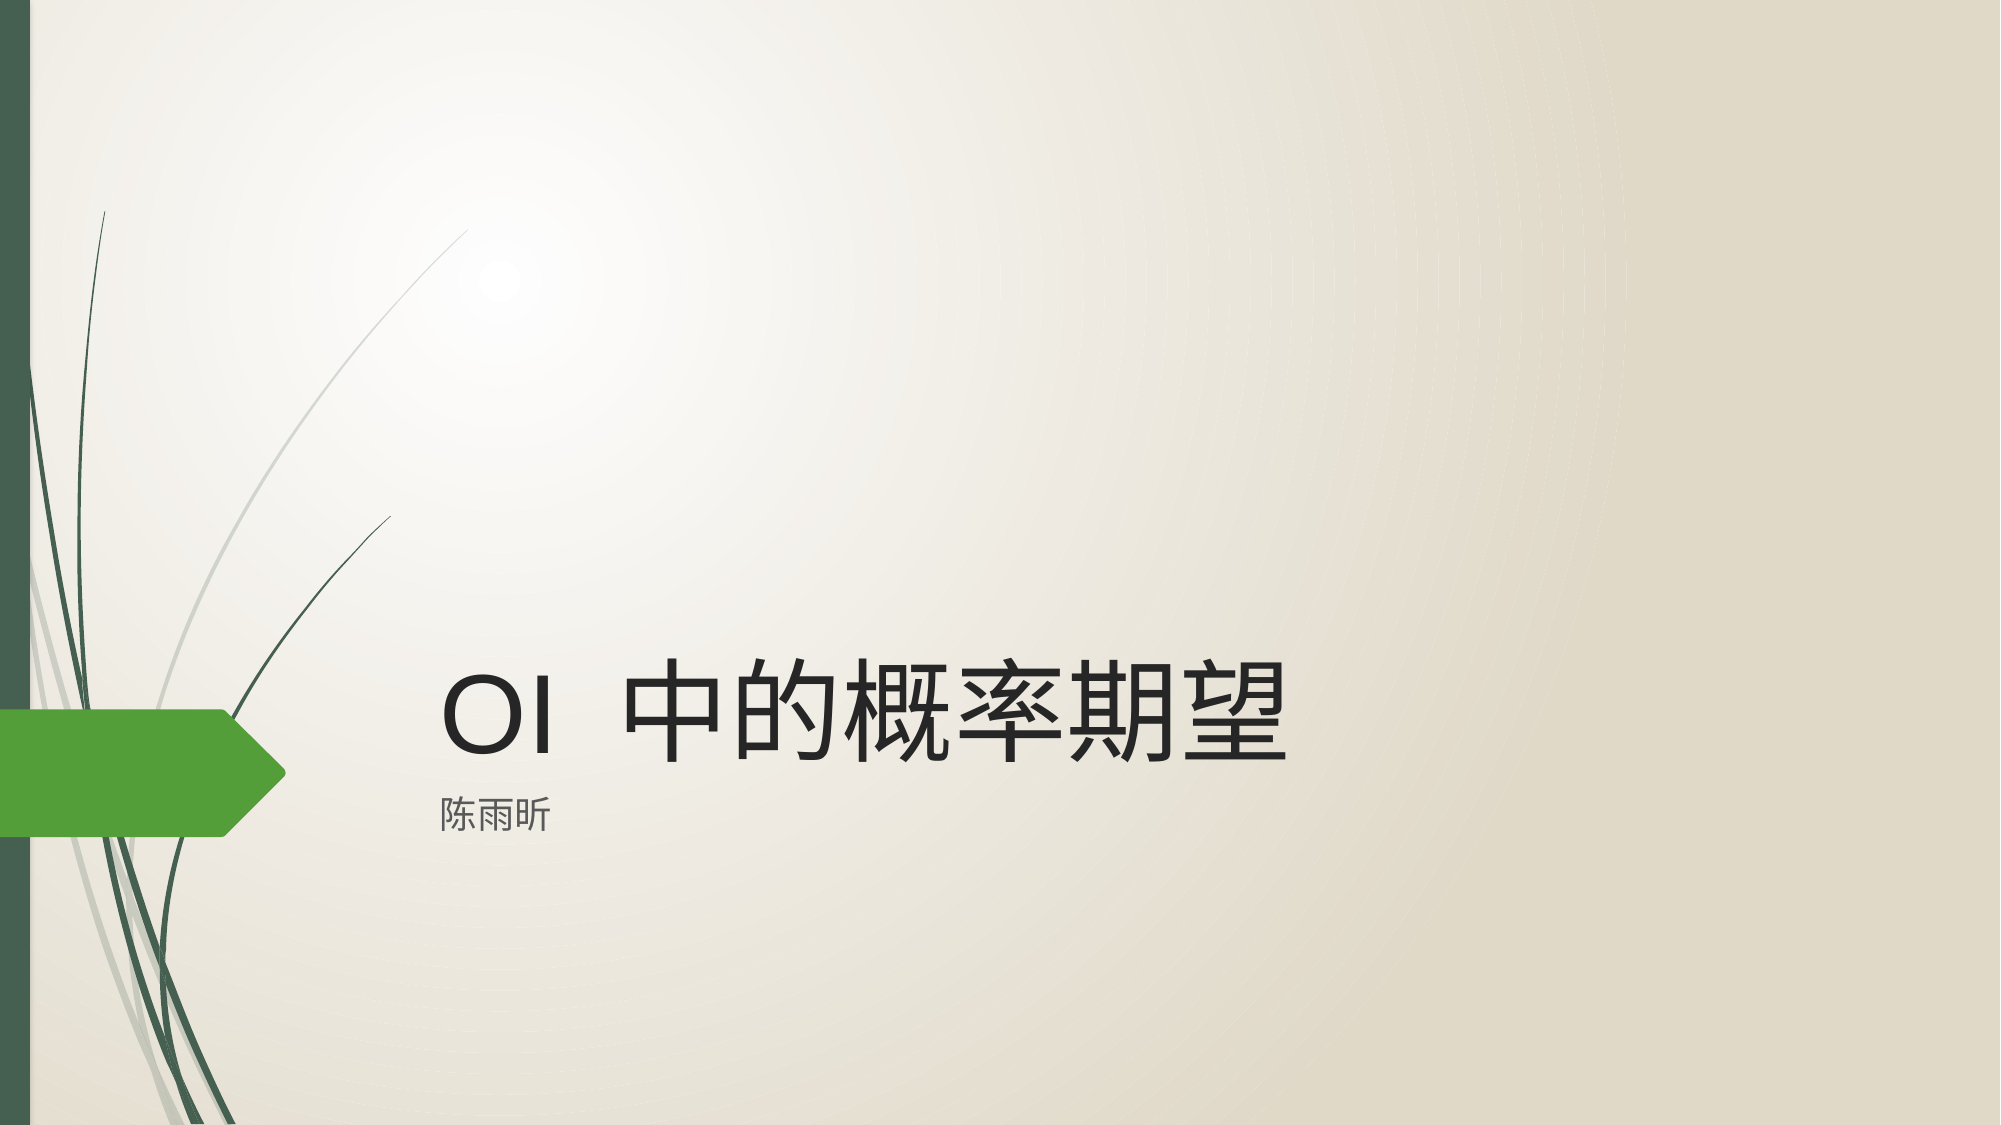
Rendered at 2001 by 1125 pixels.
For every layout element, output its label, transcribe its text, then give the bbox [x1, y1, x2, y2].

subtitle 陈雨昕 [424, 783, 1888, 969]
title OI 中的概率期望 [424, 412, 1888, 783]
